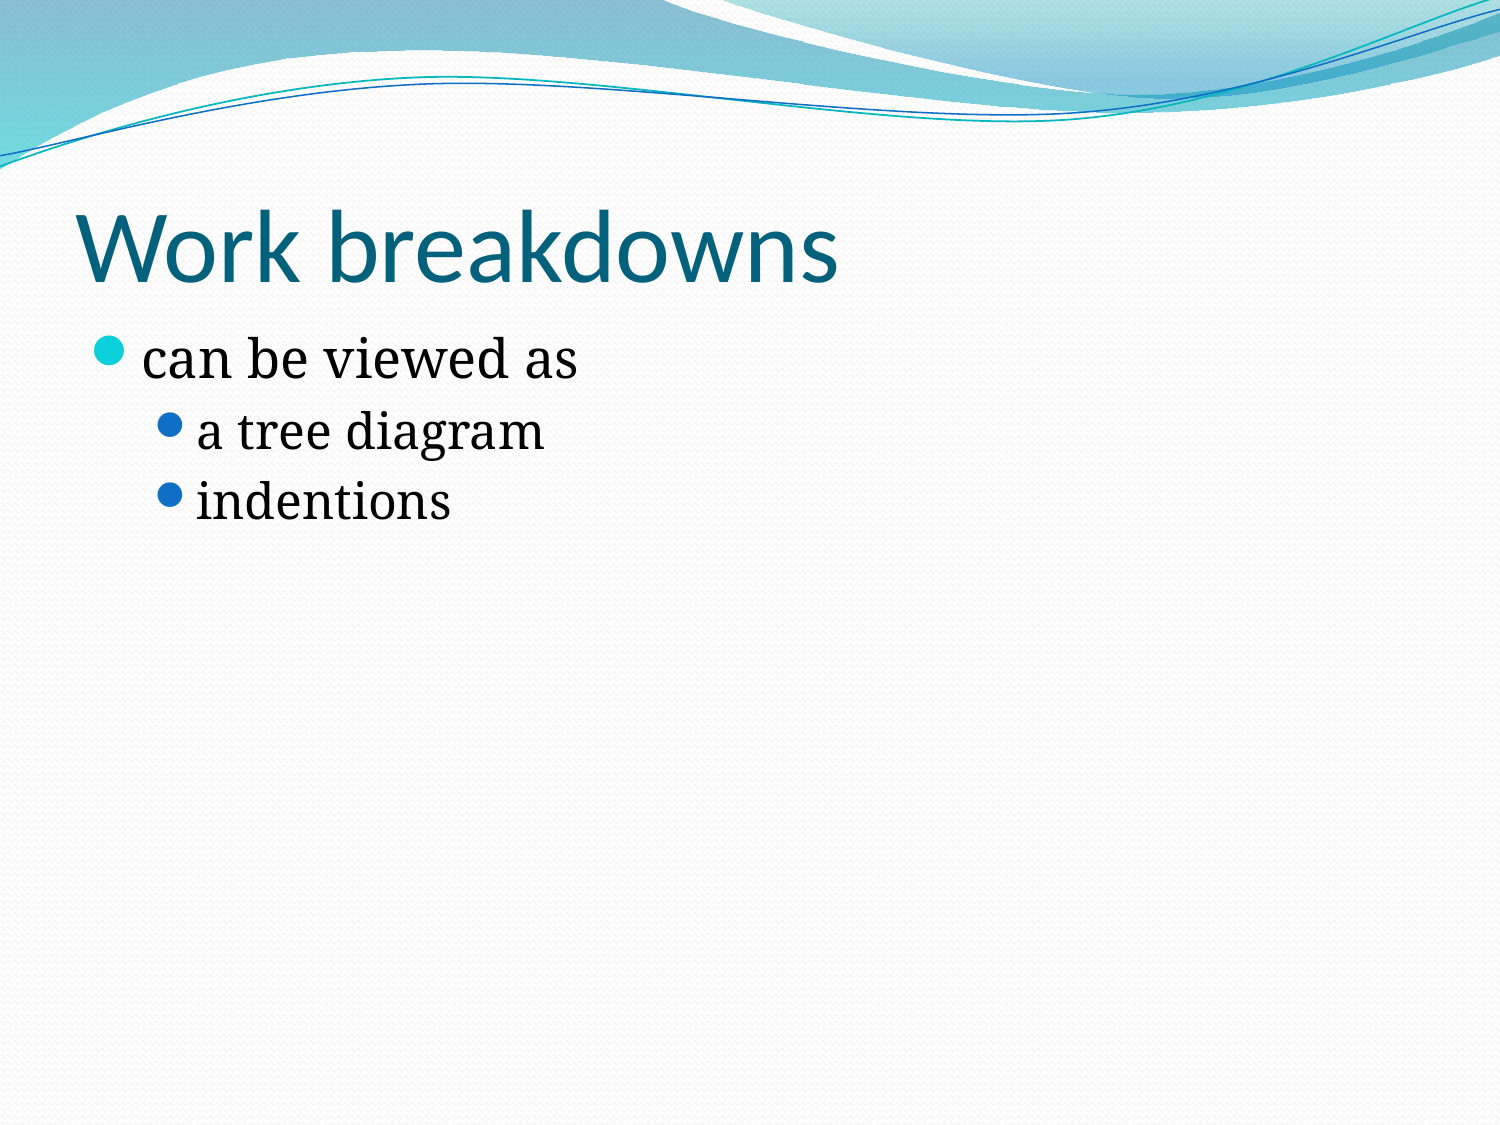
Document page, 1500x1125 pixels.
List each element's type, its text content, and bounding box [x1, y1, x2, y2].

list can be viewed as a tree diagram indentions [75, 317, 1425, 1038]
title Work breakdowns [75, 115, 1425, 303]
